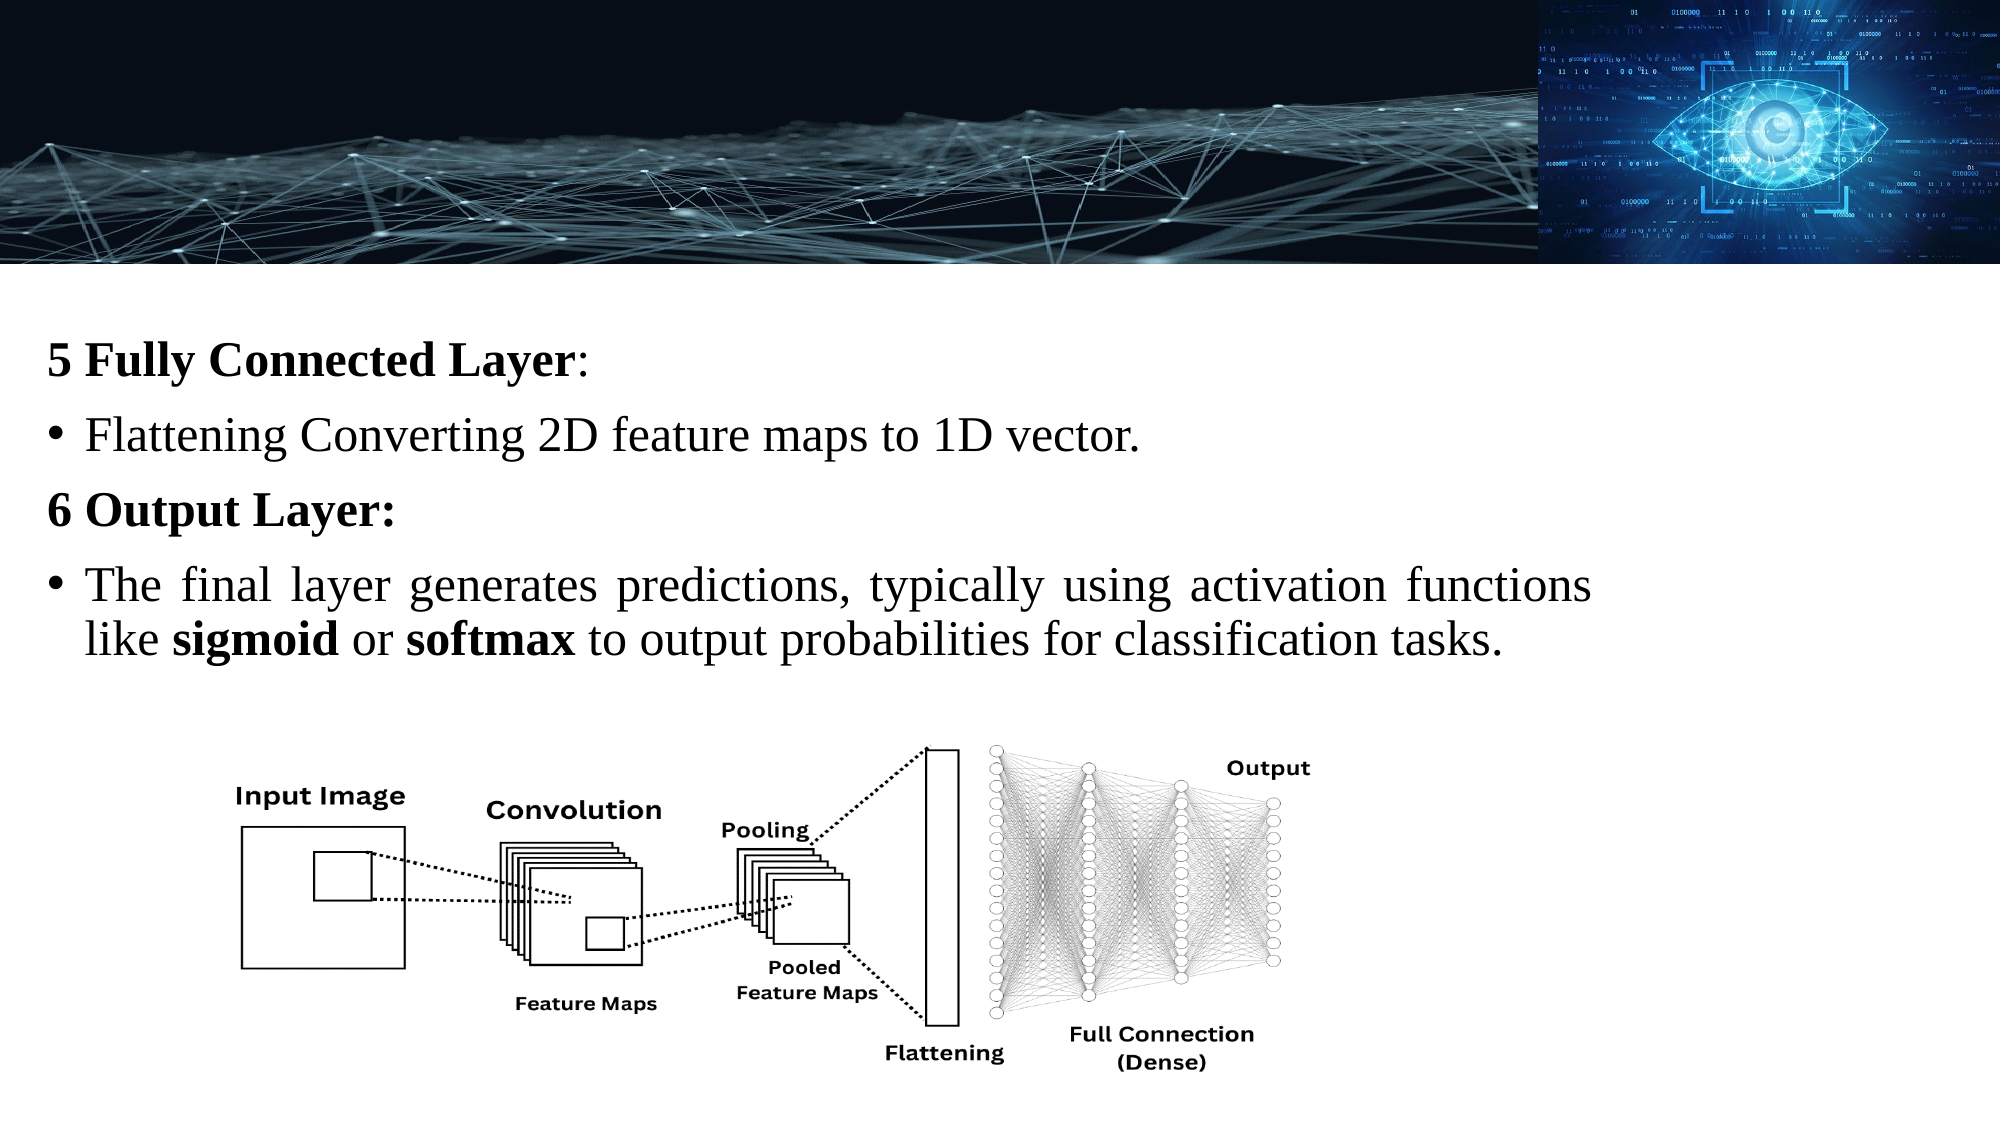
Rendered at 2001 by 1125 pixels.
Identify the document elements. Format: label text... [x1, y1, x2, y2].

picture [0, 0, 2000, 265]
list 5 Fully Connected Layer: Flattening Converting 2D feature maps to 1D vector. 6 Output Layer: The final layer generates predictions, typically using activation functions like sigmoid or softmax to output probabilities for classification tasks. [32, 326, 1609, 758]
picture [214, 703, 1331, 1099]
